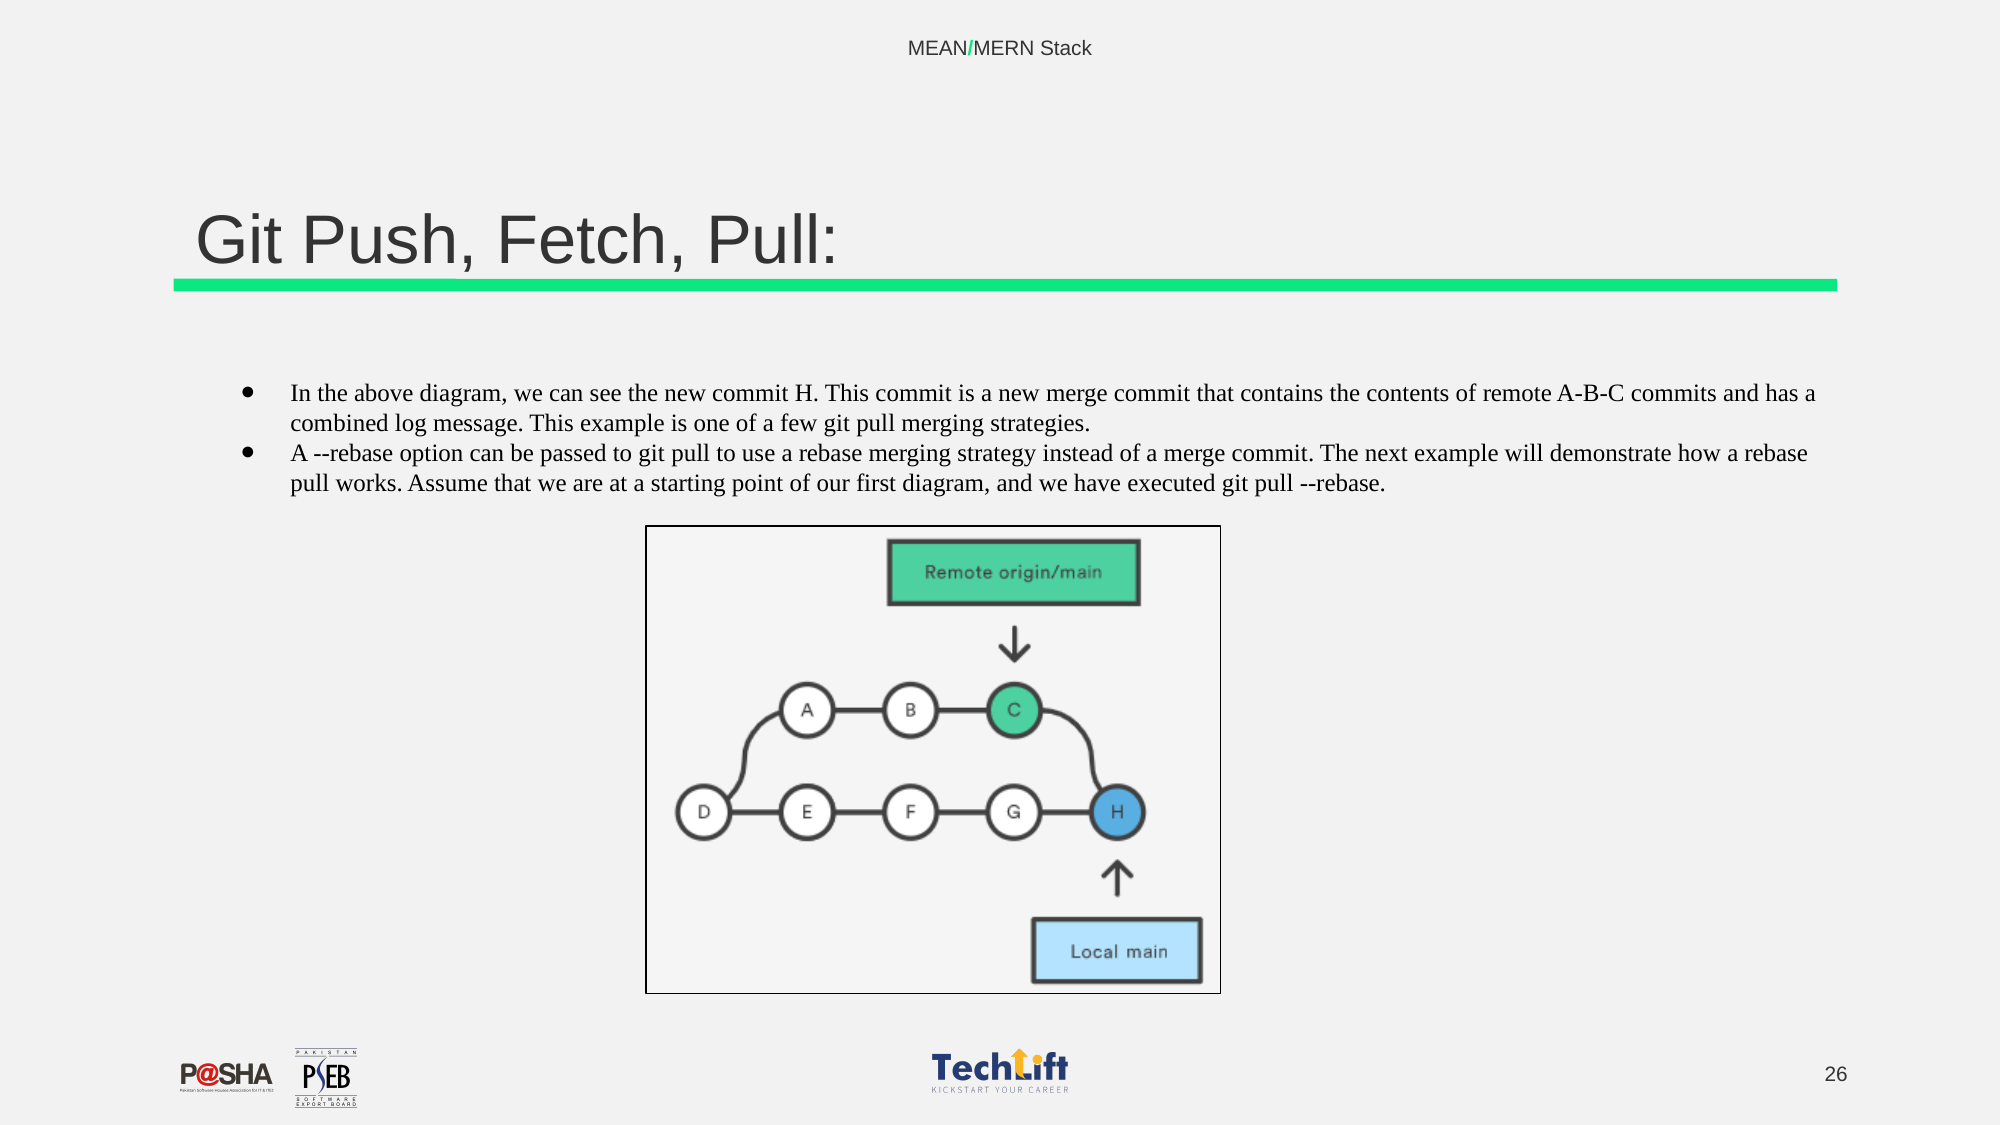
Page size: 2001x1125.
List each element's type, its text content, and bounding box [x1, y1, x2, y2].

picture [295, 1048, 357, 1108]
footer MEAN/MERN Stack [662, 17, 1338, 77]
title Git Push, Fetch, Pull: [180, 47, 1830, 285]
picture [180, 1063, 274, 1093]
picture [932, 1048, 1068, 1093]
slide_number ‹#› [1412, 1042, 1863, 1103]
text_box In the above diagram, we can see the new commit H. This commit is a new merge commit that contains the contents of remote A-B-C commits and has a combined log message. This example is one of a few git pull merging strategies. A --rebase option can be passed to git pull to use a rebase merging strategy instead of a merge commit. The next example will demonstrate how a rebase pull works. Assume that we are at a starting point of our first diagram, and we have executed git pull --rebase. [200, 361, 1863, 512]
picture [646, 526, 1220, 993]
picture [24, 404, 637, 528]
